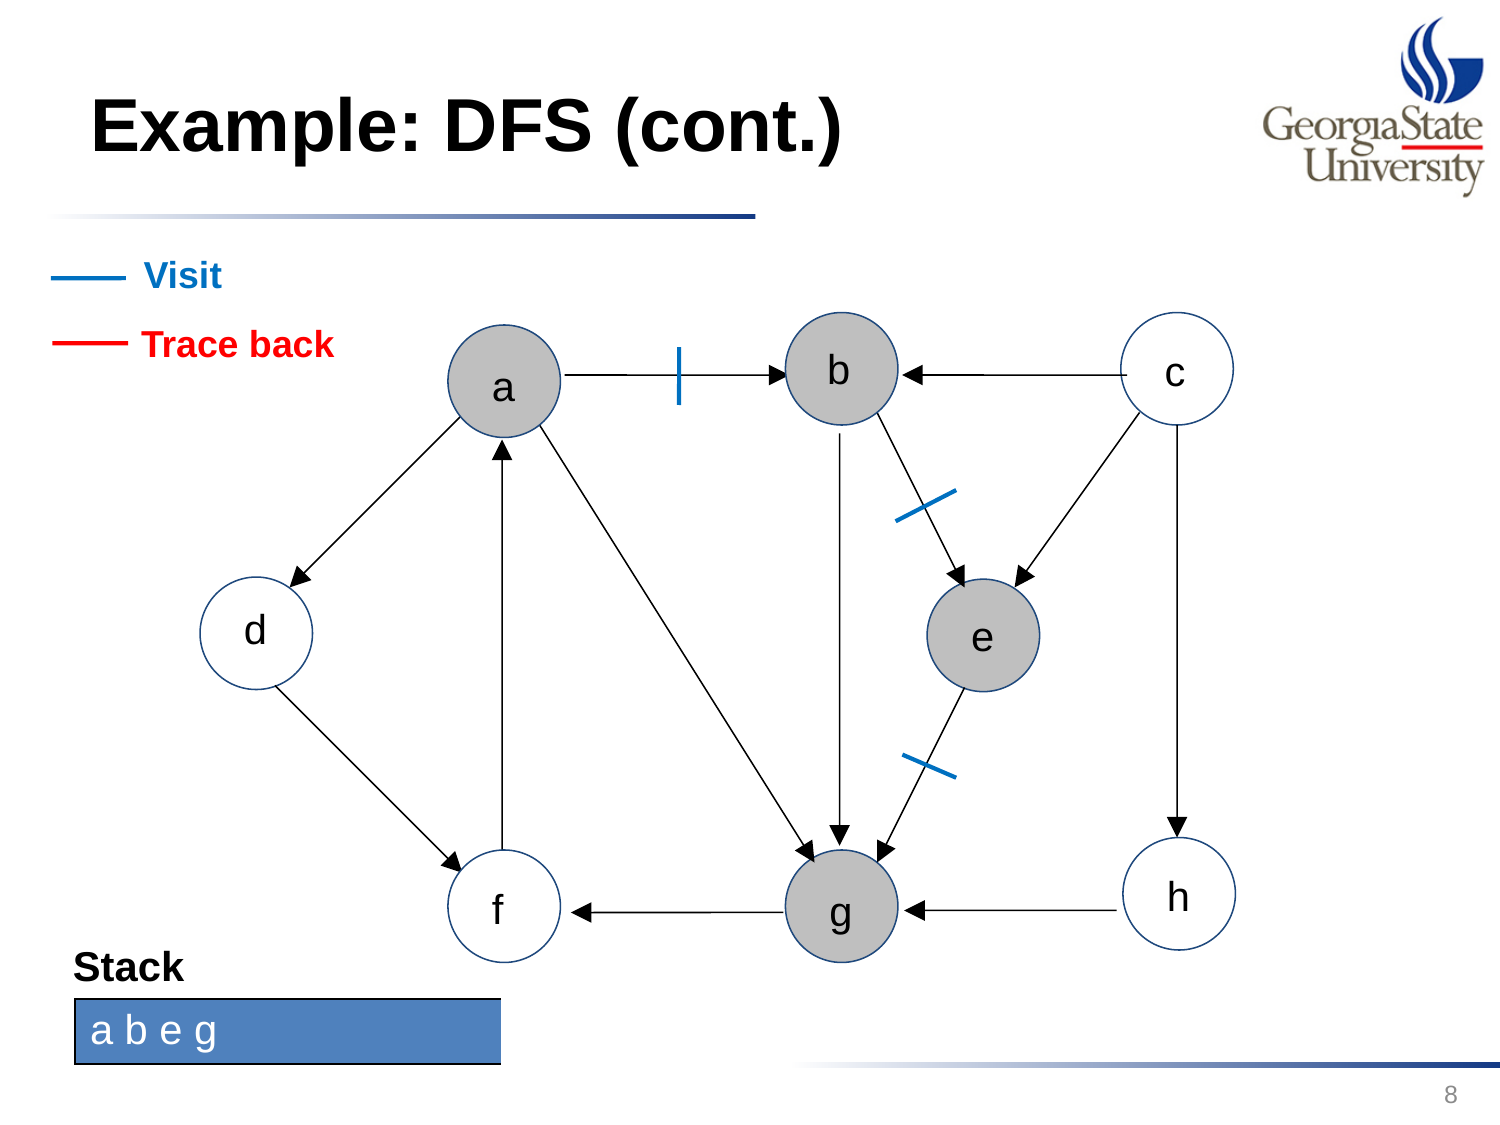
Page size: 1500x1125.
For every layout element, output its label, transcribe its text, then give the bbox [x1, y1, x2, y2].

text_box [199, 312, 1236, 963]
title Example: DFS (cont.) [75, 27, 1234, 215]
table_header a b e g [76, 1000, 501, 1063]
text_box Stack [58, 932, 200, 997]
slide_number 8 [1123, 1064, 1474, 1124]
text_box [50, 243, 353, 374]
picture [1247, 0, 1500, 216]
